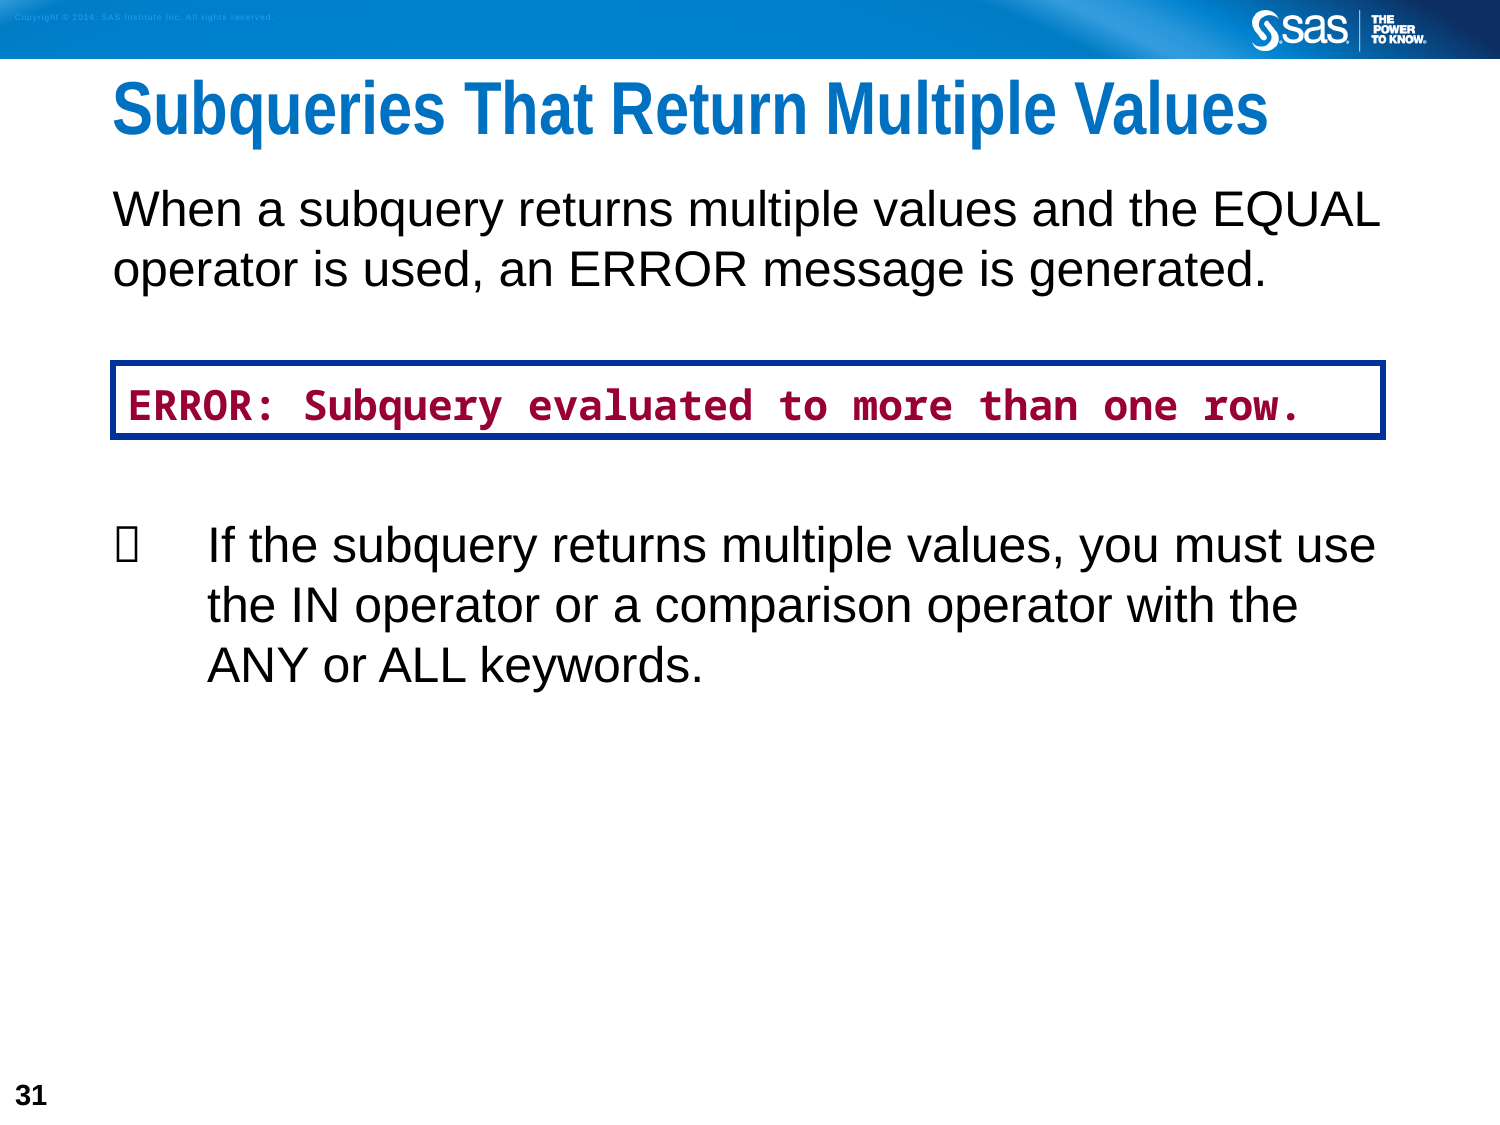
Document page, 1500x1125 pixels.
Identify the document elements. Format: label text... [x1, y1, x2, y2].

list When a subquery returns multiple values and the EQUAL operator is used, an ERROR message is generated.  If the subquery returns multiple values, you must use the IN operator or a comparison operator with the ANY or ALL keywords. [112, 176, 1400, 876]
picture [0, 0, 1500, 59]
text_box ERROR: Subquery evaluated to more than one row. [112, 363, 1383, 437]
title Subqueries That Return Multiple Values [112, 75, 1500, 187]
